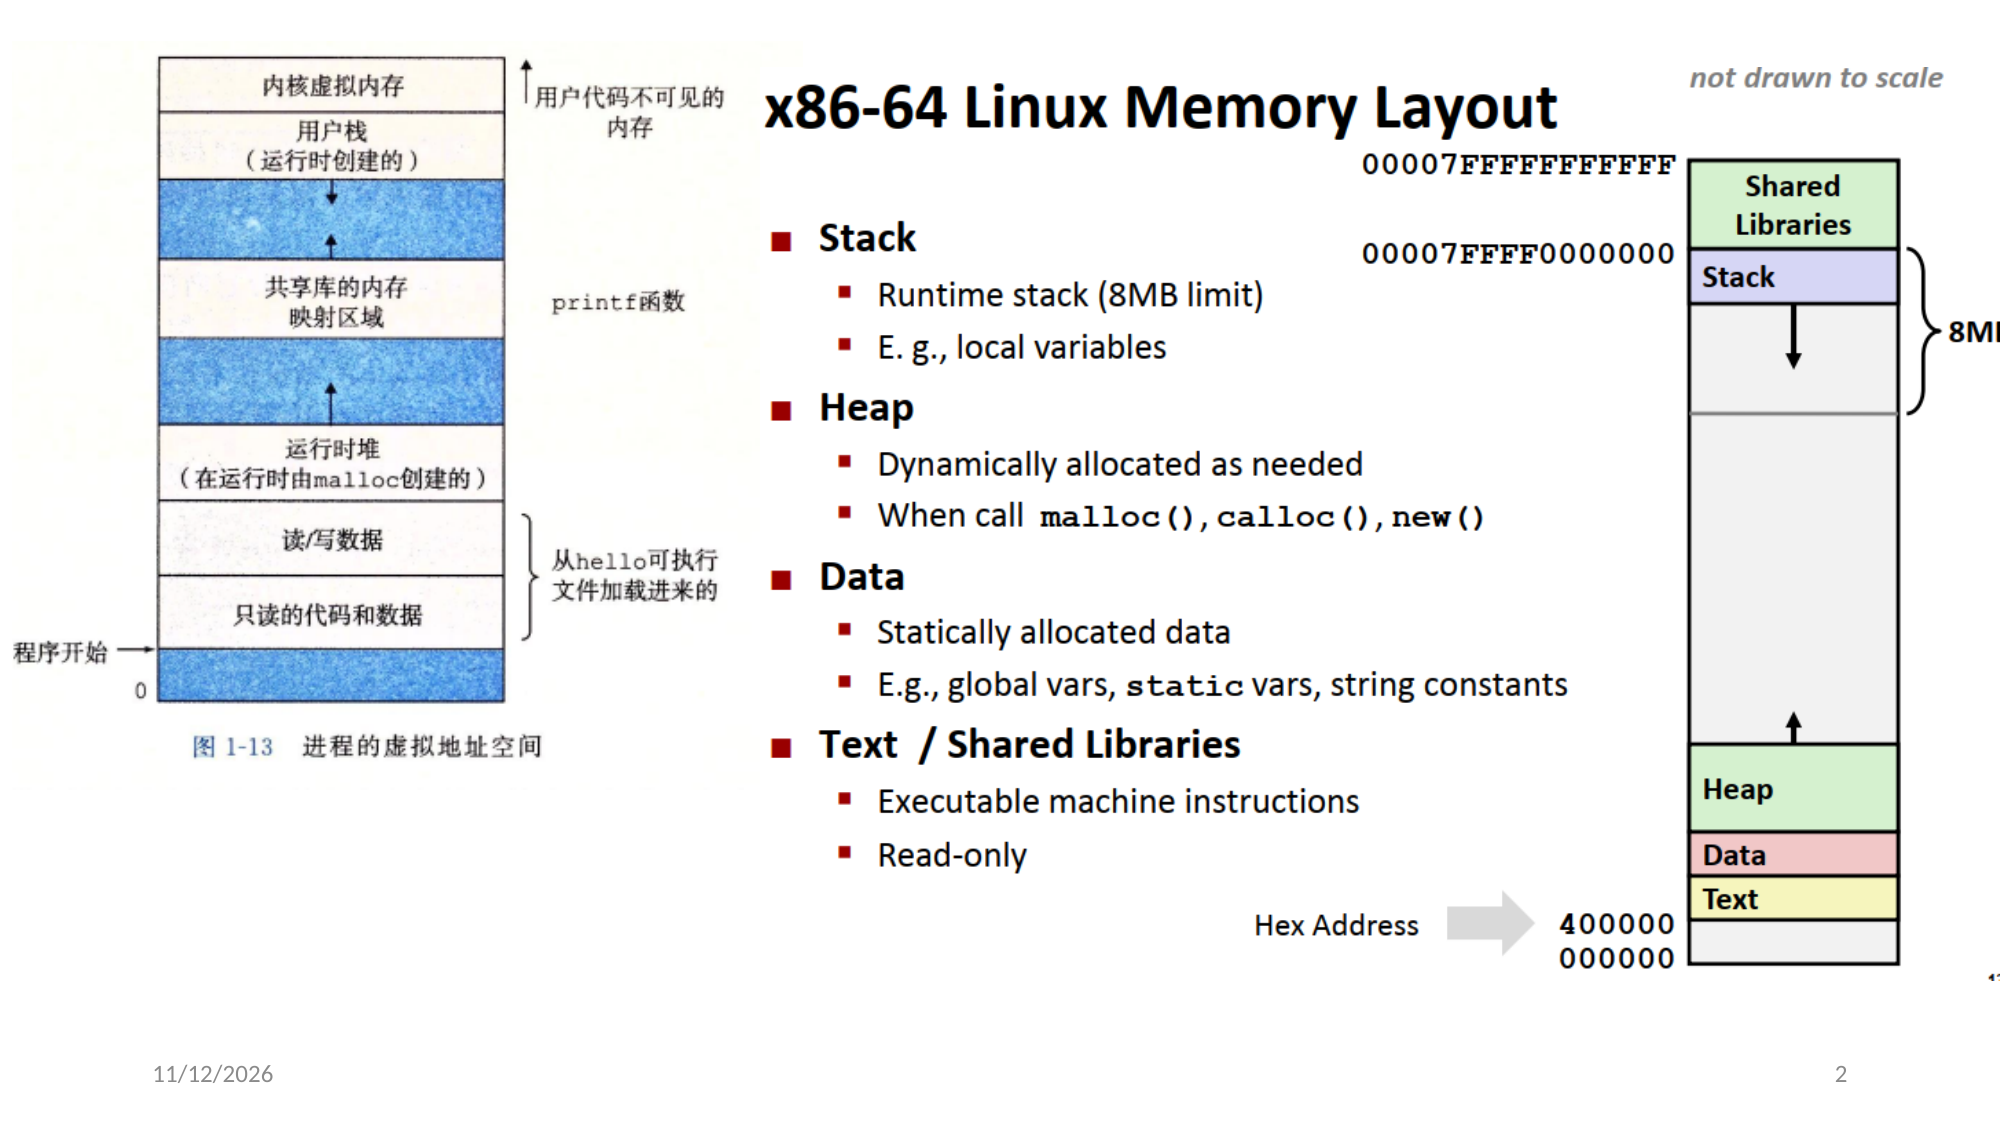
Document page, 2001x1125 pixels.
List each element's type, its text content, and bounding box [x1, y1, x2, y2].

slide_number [137, 1042, 588, 1103]
picture [12, 41, 2000, 981]
slide_number 2 [1412, 1042, 1863, 1103]
